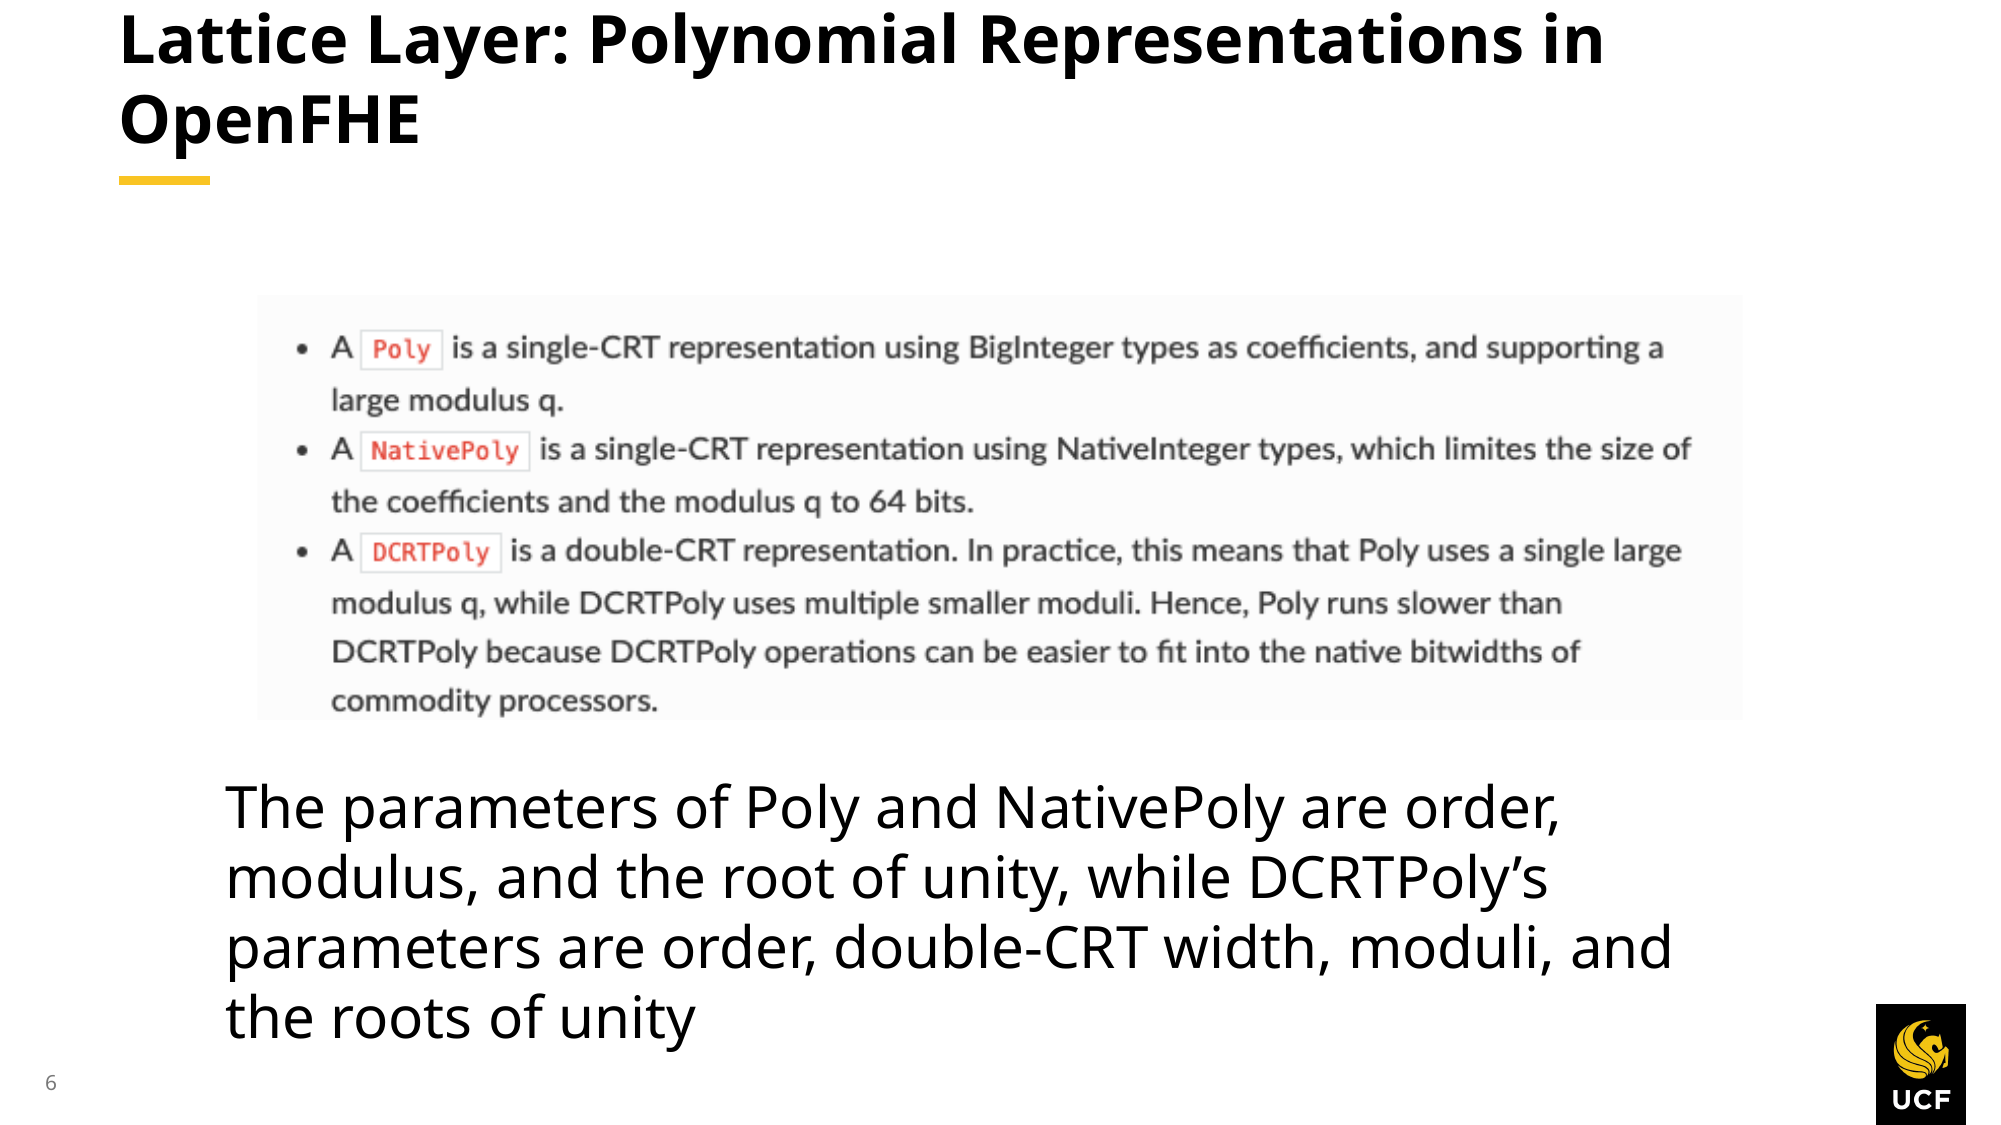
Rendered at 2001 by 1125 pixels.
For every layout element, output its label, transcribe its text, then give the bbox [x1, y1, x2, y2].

picture [1876, 1004, 1966, 1125]
picture [257, 295, 1743, 721]
list The parameters of Poly and NativePoly are order, modulus, and the root of unity, while DCRTPoly’s parameters are order, double-CRT width, moduli, and the roots of unity [225, 770, 1775, 1118]
title Lattice Layer: Polynomial Representations in OpenFHE [118, 30, 1882, 157]
